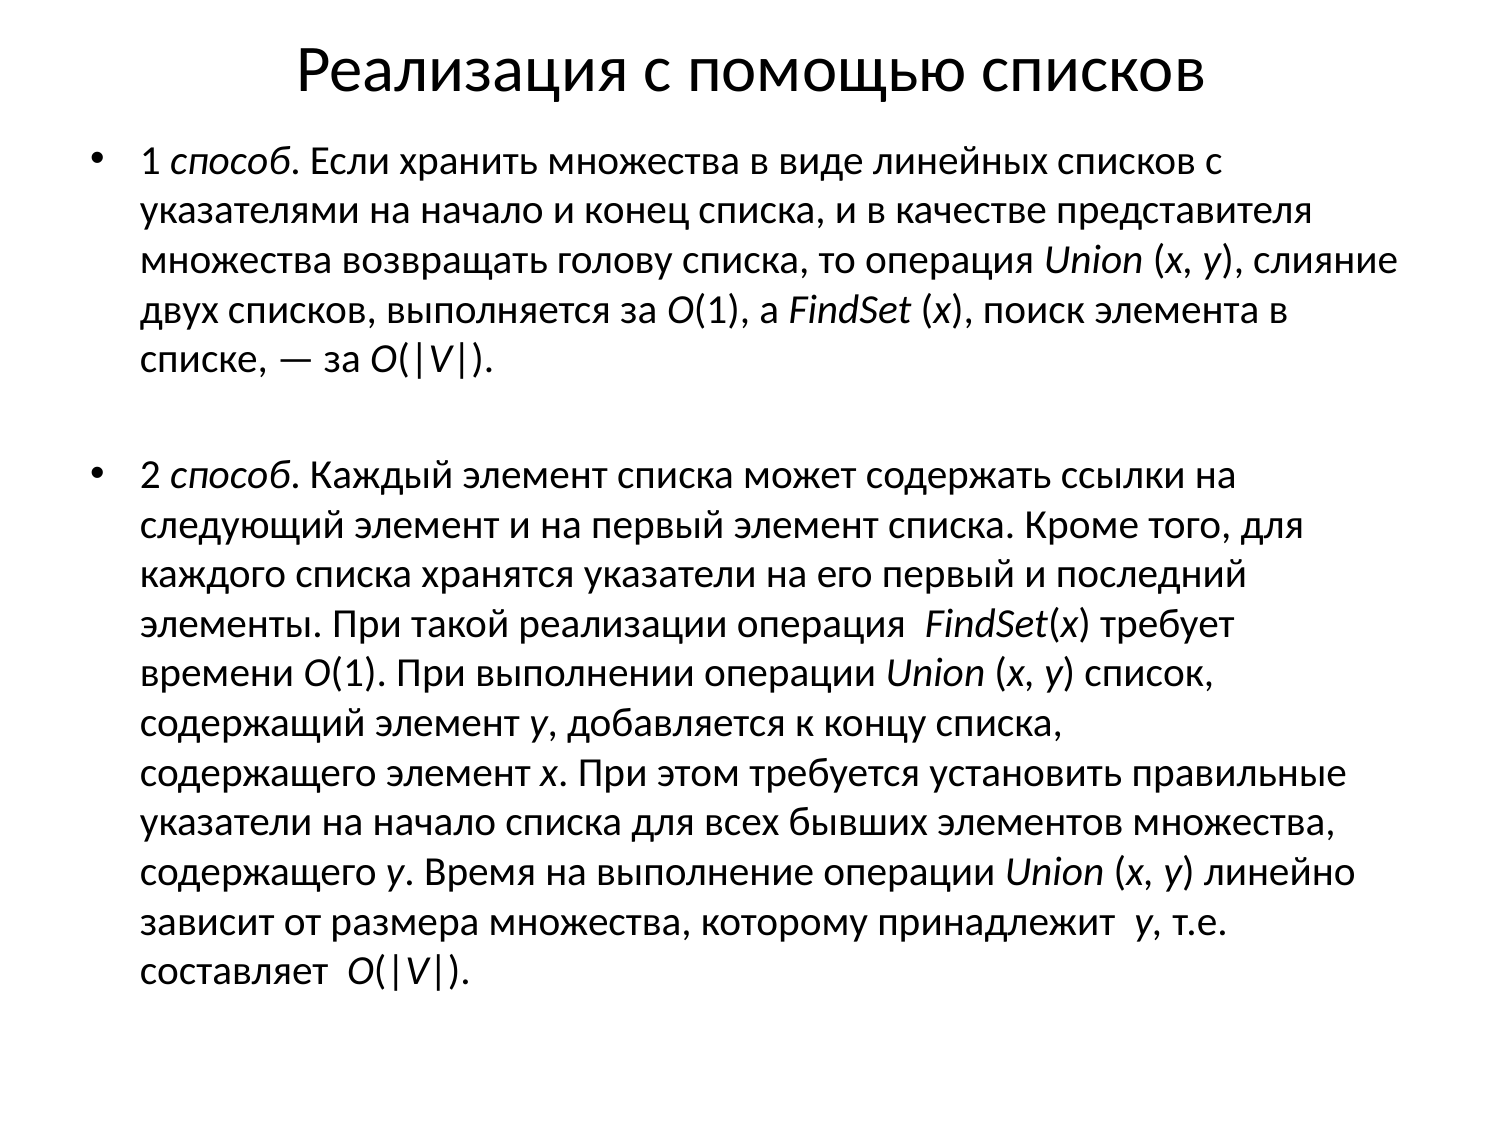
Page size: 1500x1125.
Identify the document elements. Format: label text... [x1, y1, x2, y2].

title Реализация с помощью списков [76, 19, 1427, 112]
list 1 способ. Если хранить множества в виде линейных списков с указателями на начало и конец списка, и в качестве представителя множества возвращать голову списка, то операция Union (x, y), слияние двух списков, выполняется за O(1), а FindSet (x), поиск элемента в списке, — за O(|V|). 2 способ. Каждый элемент списка может содержать ссылки на следующий элемент и на первый элемент списка. Кроме того, для каждого списка хранятся указатели на его первый и последний элементы. При такой реализации операция FindSet(x) требует времени O(1). При выполнении операции Union (x, y) список, содержащий элемент y, добавляется к концу списка, содержащего элемент x. При этом требуется установить правильные указатели на начало списка для всех бывших элементов множества, содержащего y. Время на выполнение операции Union (x, y) линейно зависит от размера множества, которому принадлежит y, т.е. составляет O(|V|). [75, 125, 1425, 1005]
